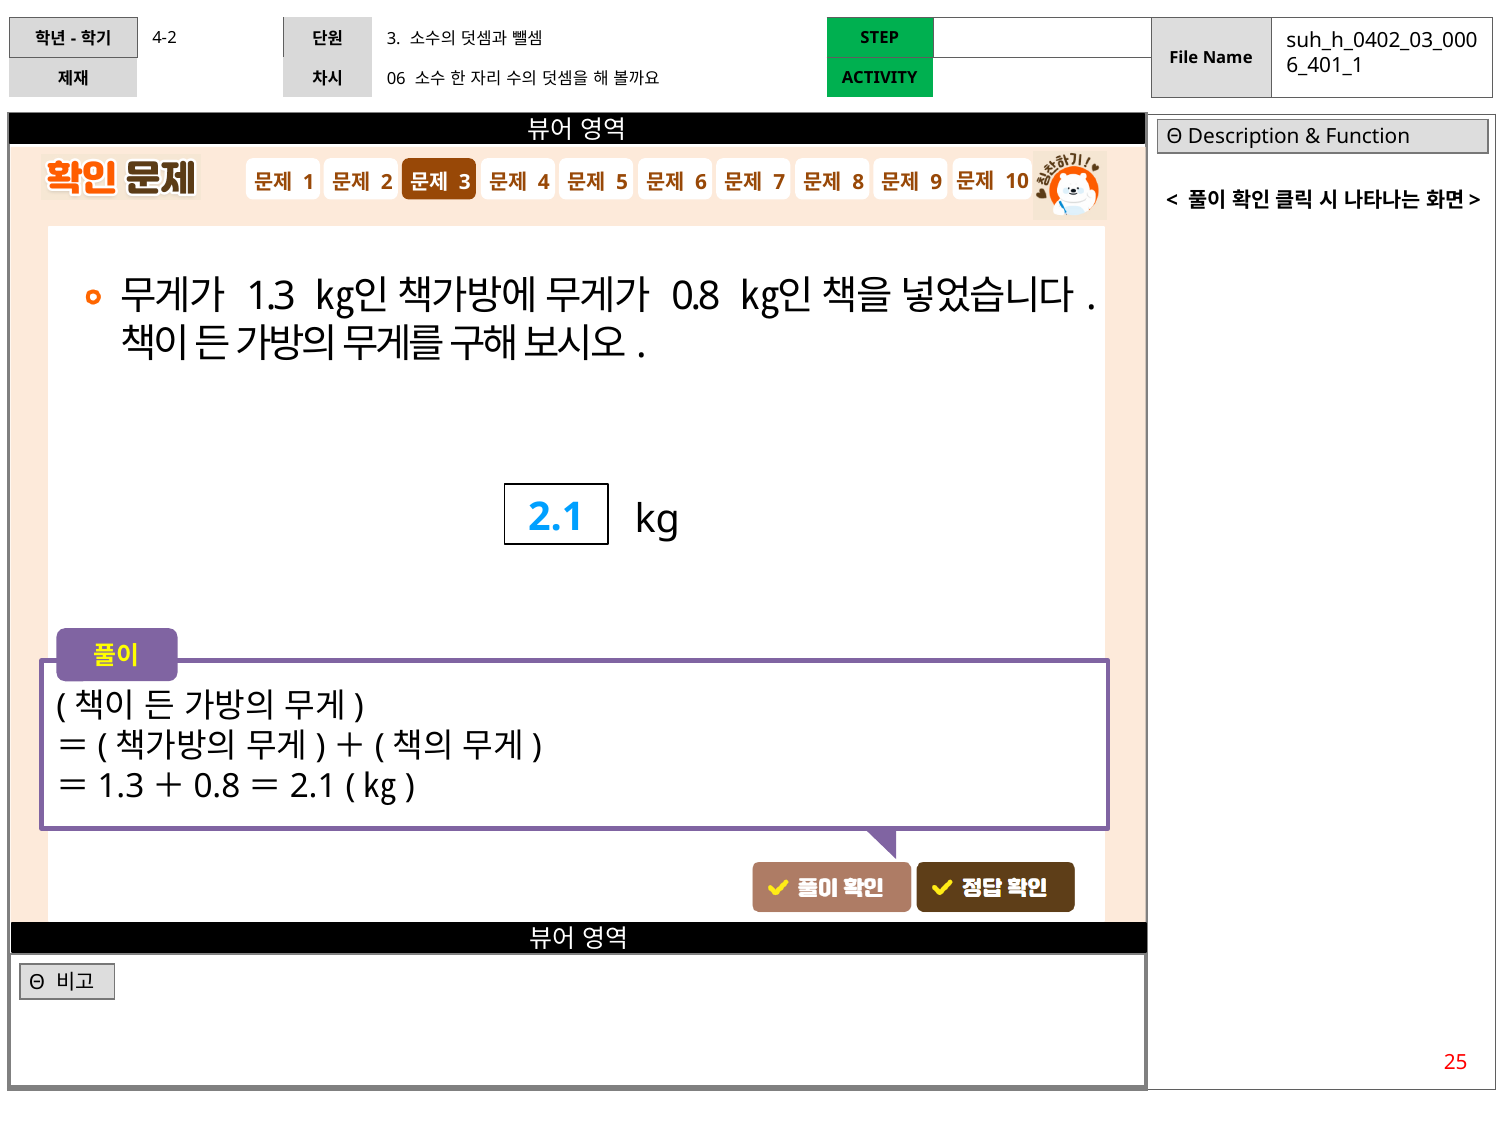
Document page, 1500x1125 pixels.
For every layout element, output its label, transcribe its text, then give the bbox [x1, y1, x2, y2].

picture [749, 860, 912, 914]
text_box 무게가 1.3 ㎏인 책가방에 무게가 0.8 ㎏인 책을 넣었습니다. 책이 든 가방의 무게를 구해 보시오. [105, 263, 1109, 373]
text_box < 풀이 확인 클릭 시 나타나는 화면> [1151, 179, 1500, 244]
text_box suh_h_0402_03_0006_401_1 [1271, 18, 1500, 84]
text_box 2.1 [504, 484, 608, 545]
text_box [239, 147, 1052, 200]
picture [41, 154, 201, 200]
picture [82, 285, 103, 307]
picture [1033, 151, 1107, 220]
table_header Θ Description & Function [1158, 120, 1487, 152]
picture [915, 860, 1078, 913]
text_box kg [605, 485, 709, 548]
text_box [40, 627, 1109, 860]
